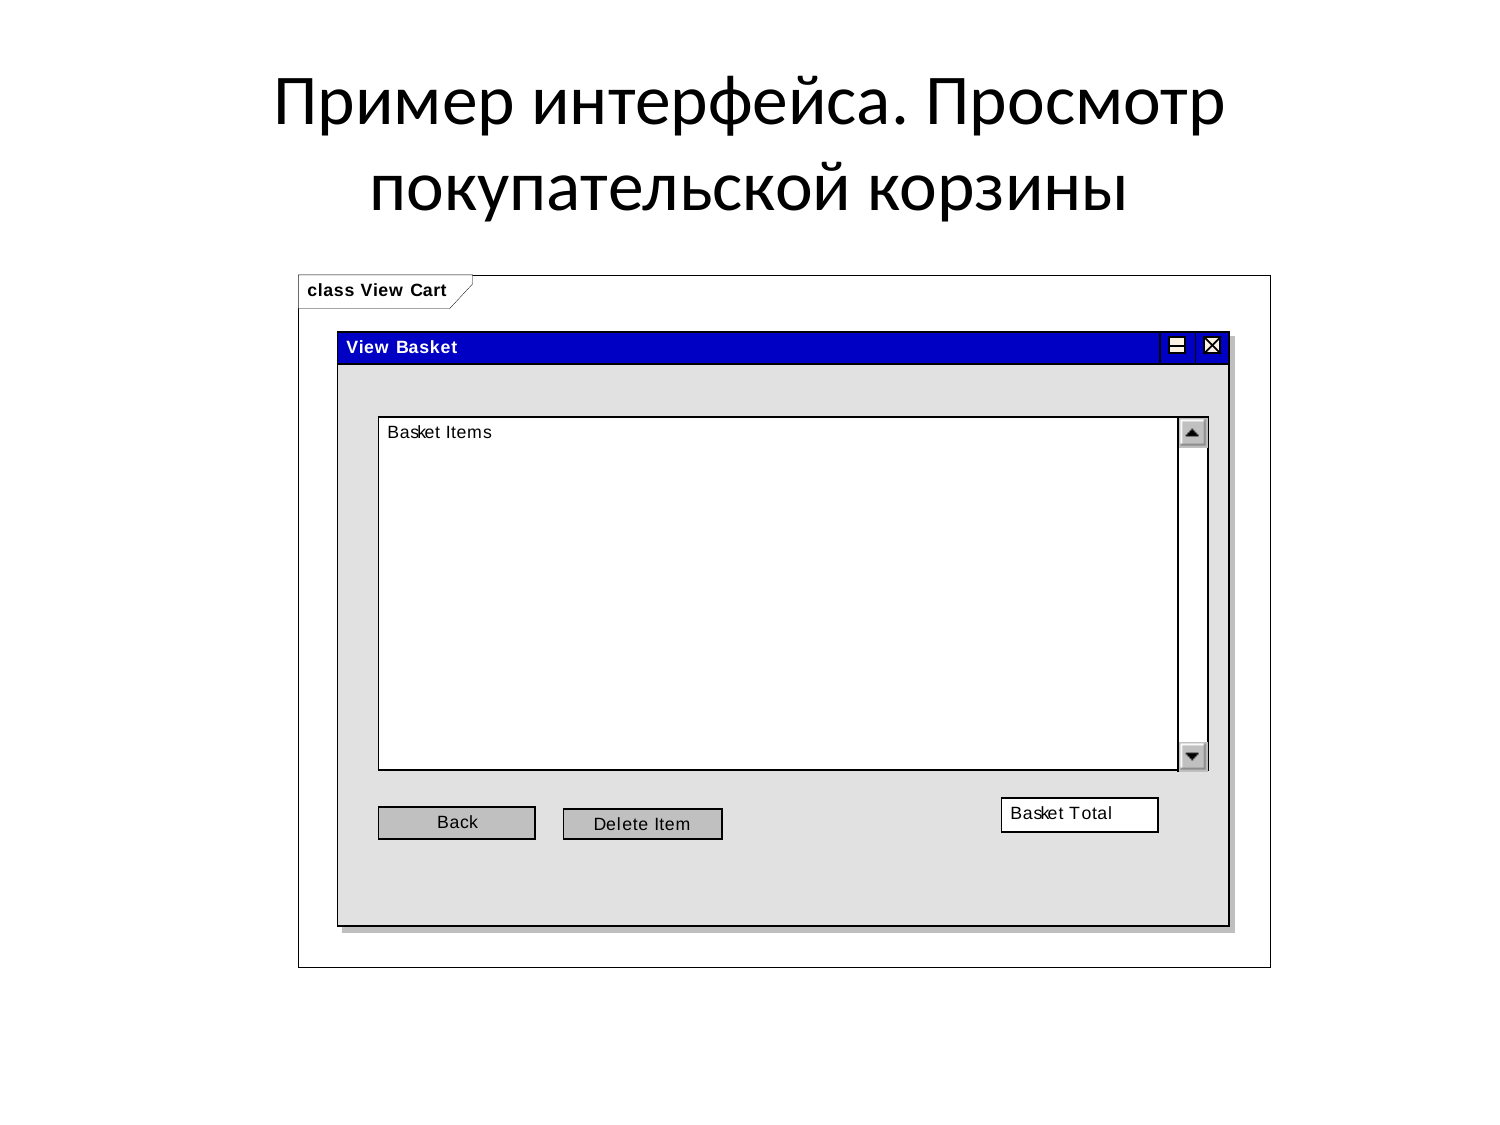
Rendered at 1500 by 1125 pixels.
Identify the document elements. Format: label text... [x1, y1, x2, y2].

title Пример интерфейса. Просмотр покупательской корзины [75, 45, 1425, 233]
picture [292, 269, 1276, 973]
